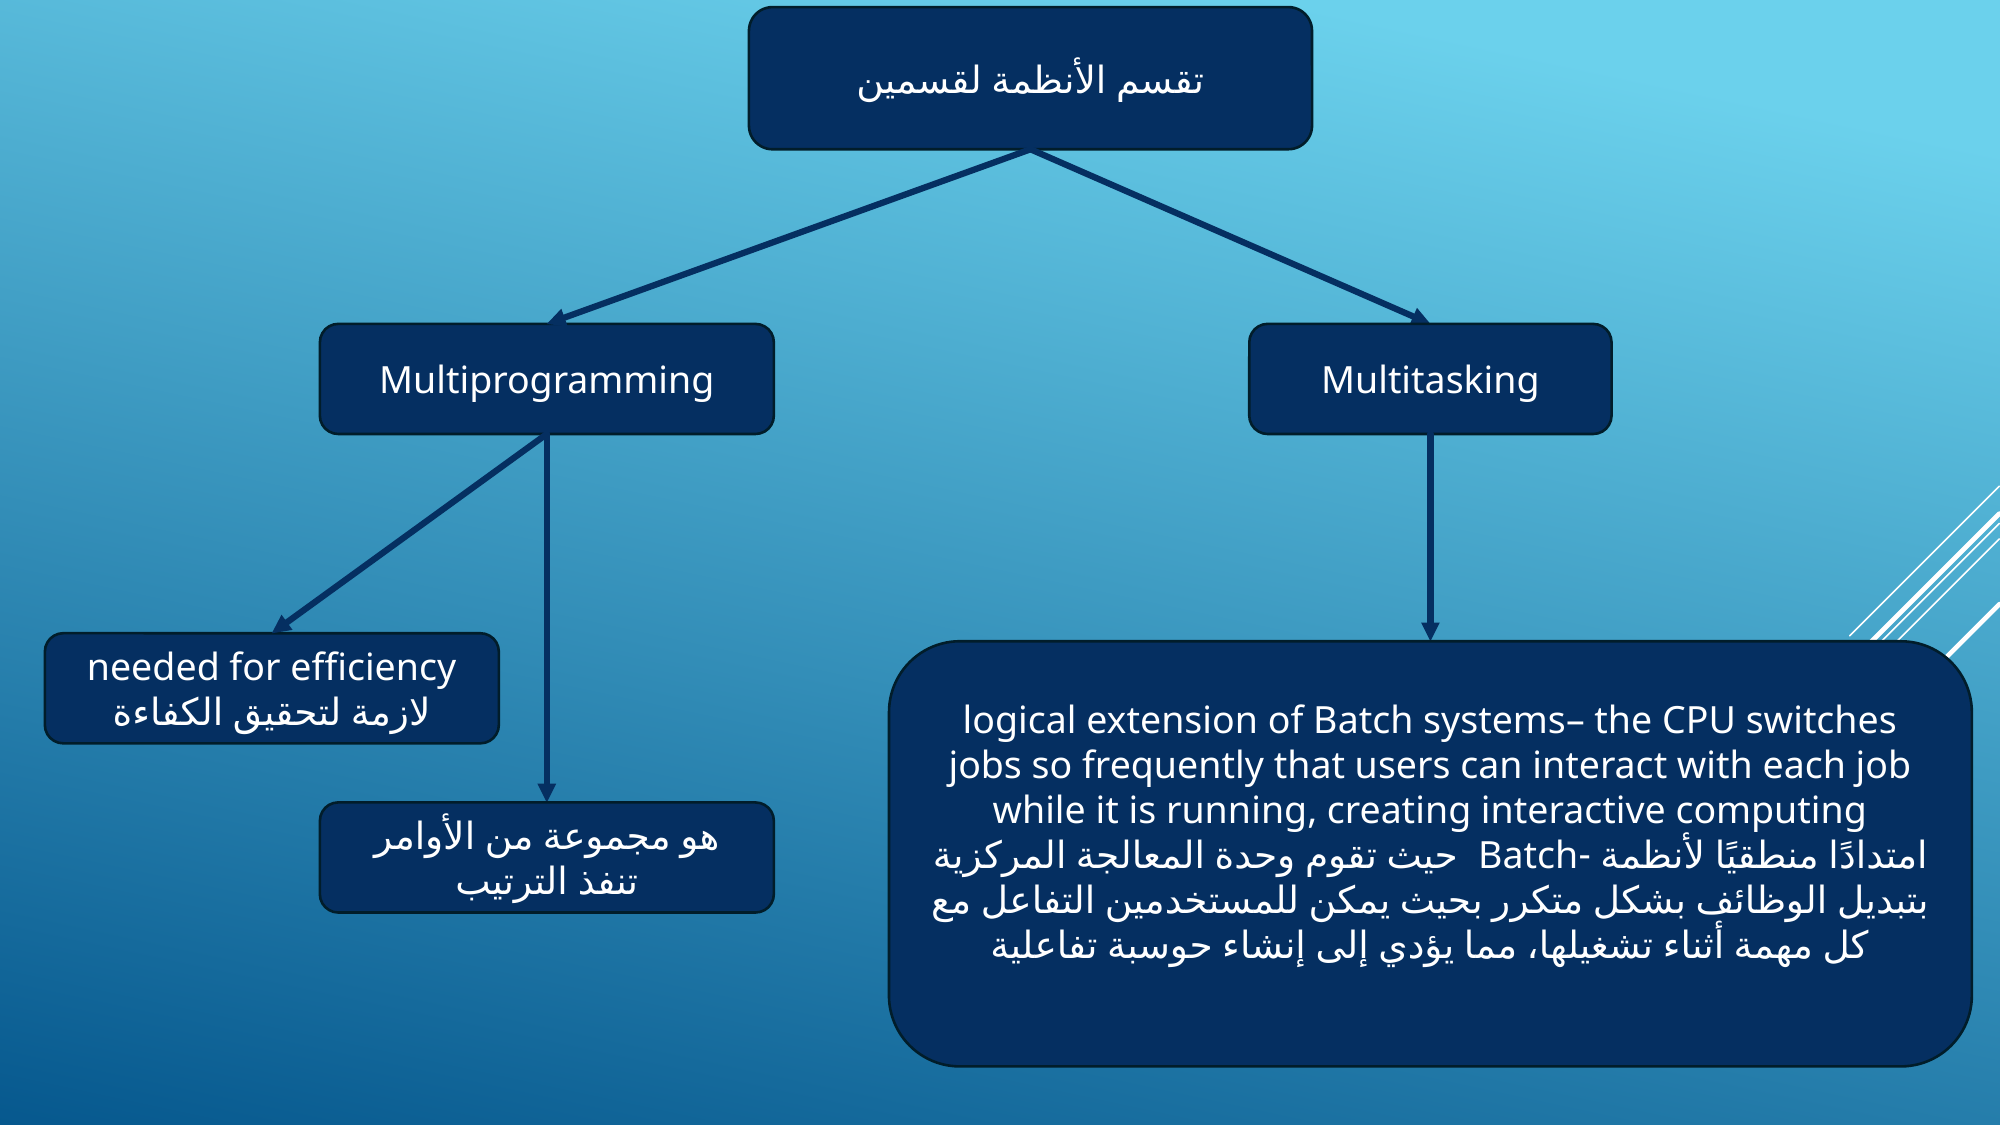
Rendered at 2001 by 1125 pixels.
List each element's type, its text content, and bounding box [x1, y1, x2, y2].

text_box هو مجموعة من الأوامر تنفذ الترتيب [318, 801, 776, 914]
text_box تقسم الأنظمة لقسمين [747, 5, 1314, 149]
text_box needed for efficiency لازمة لتحقيق الكفاءة [43, 631, 501, 745]
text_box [271, 433, 546, 634]
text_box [1030, 149, 1431, 325]
text_box logical extension of Batch systems– the CPU switches jobs so frequently that users can interact with each job while it is running, creating interactive computing امتدادًا منطقيًا لأنظمة -Batch حيث تقوم وحدة المعالجة المركزية بتبديل الوظائف بشكل متكرر بحيث يمكن للمستخدمين التفاعل مع كل مهمة أثناء تشغيلها، مما يؤدي إلى إنشاء حوسبة تفاعلية [887, 639, 1974, 1068]
text_box Multitasking [1247, 322, 1613, 436]
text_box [546, 149, 1030, 325]
text_box Multiprogramming [318, 322, 776, 436]
